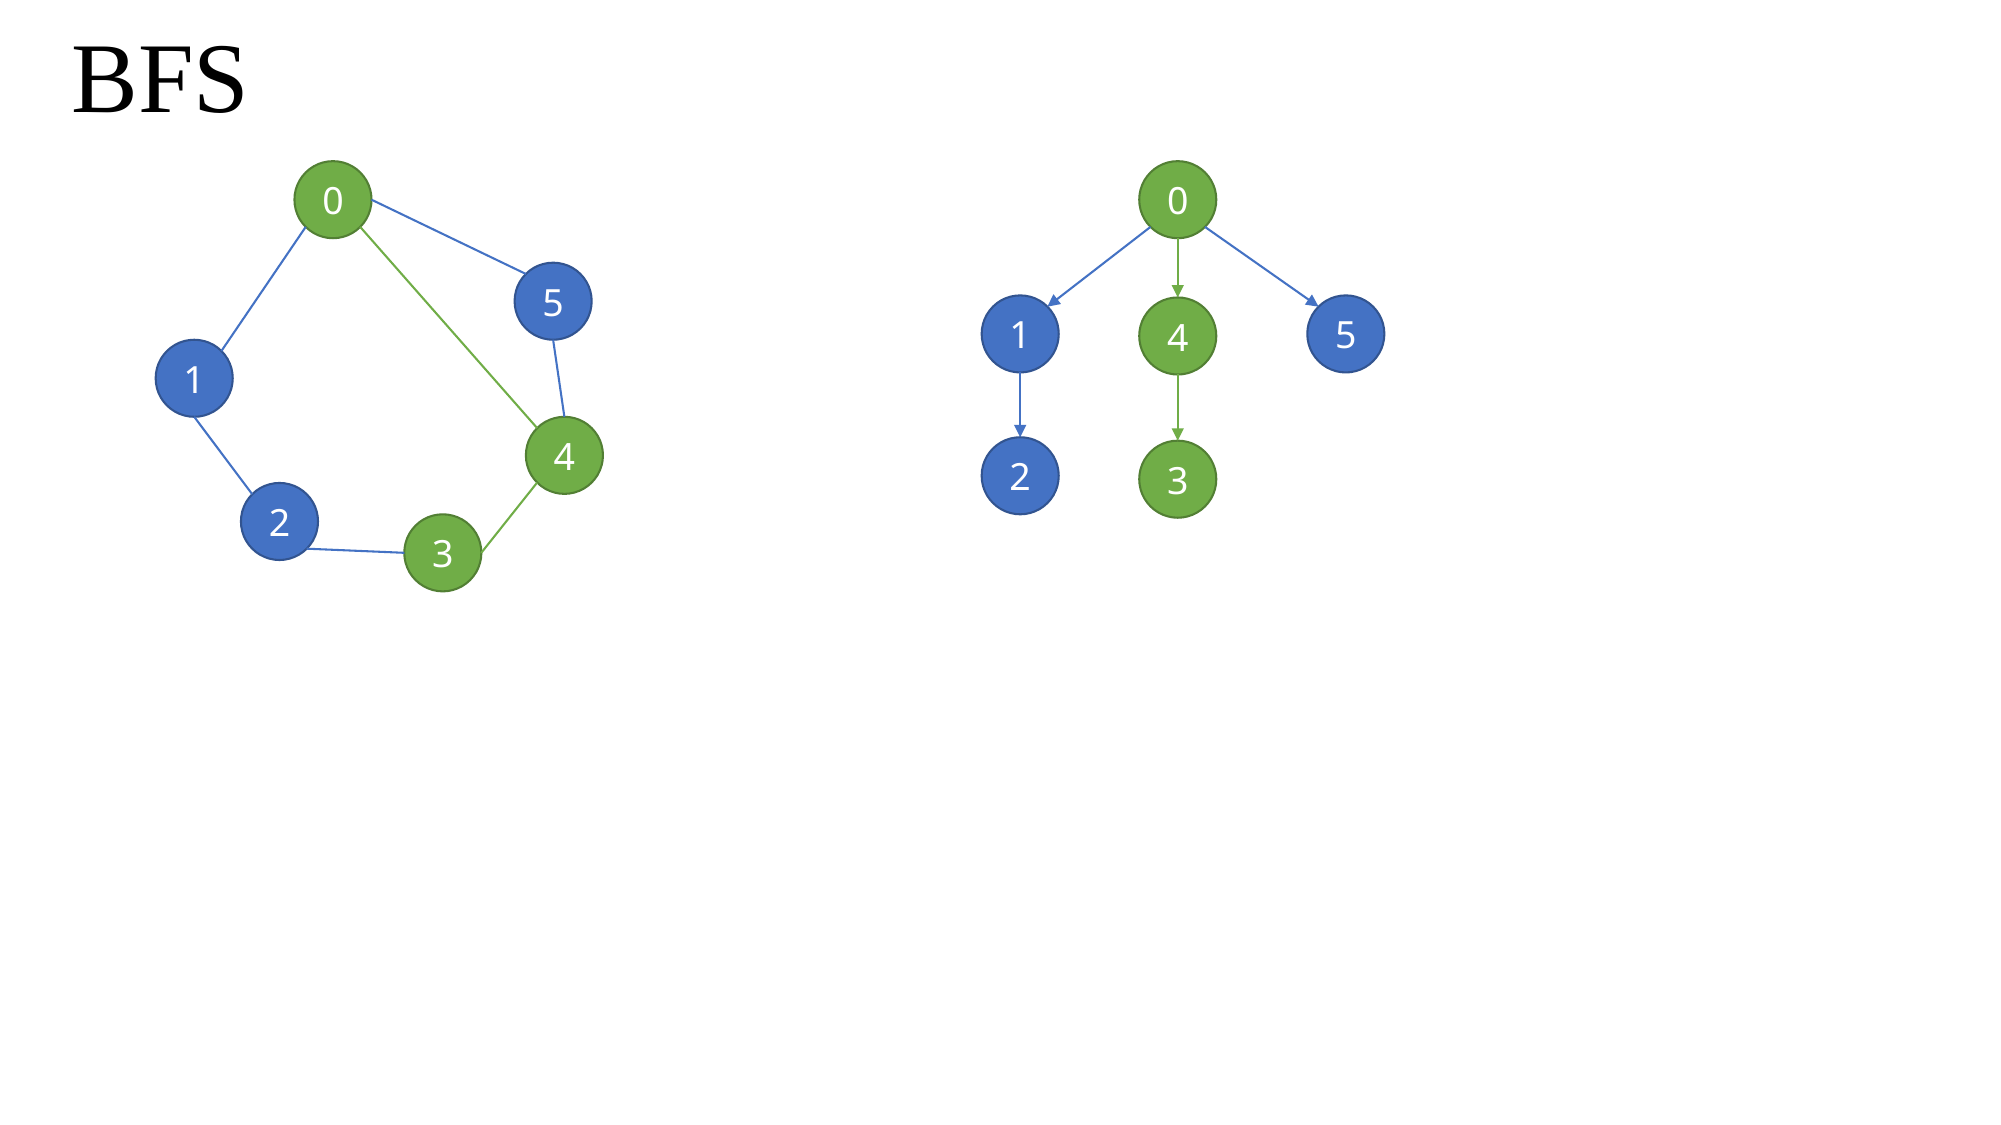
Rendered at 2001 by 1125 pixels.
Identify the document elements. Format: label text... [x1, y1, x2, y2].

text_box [194, 416, 253, 495]
text_box 3 [403, 513, 483, 593]
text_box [360, 226, 538, 429]
text_box 0 [1138, 160, 1218, 240]
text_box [221, 226, 306, 351]
text_box 1 [980, 294, 1060, 374]
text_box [1204, 226, 1319, 307]
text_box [371, 199, 526, 274]
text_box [1047, 226, 1151, 307]
text_box 1 [154, 338, 234, 418]
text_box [481, 482, 538, 553]
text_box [553, 339, 565, 417]
text_box 5 [538, 261, 593, 341]
text_box 2 [980, 436, 1060, 516]
text_box 2 [239, 481, 320, 562]
text_box 4 [1138, 296, 1218, 376]
text_box 3 [1138, 439, 1218, 519]
text_box 4 [524, 415, 604, 495]
text_box 0 [293, 160, 373, 240]
text_box 5 [1306, 294, 1386, 374]
text_box BFS [56, 5, 332, 141]
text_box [306, 548, 405, 553]
